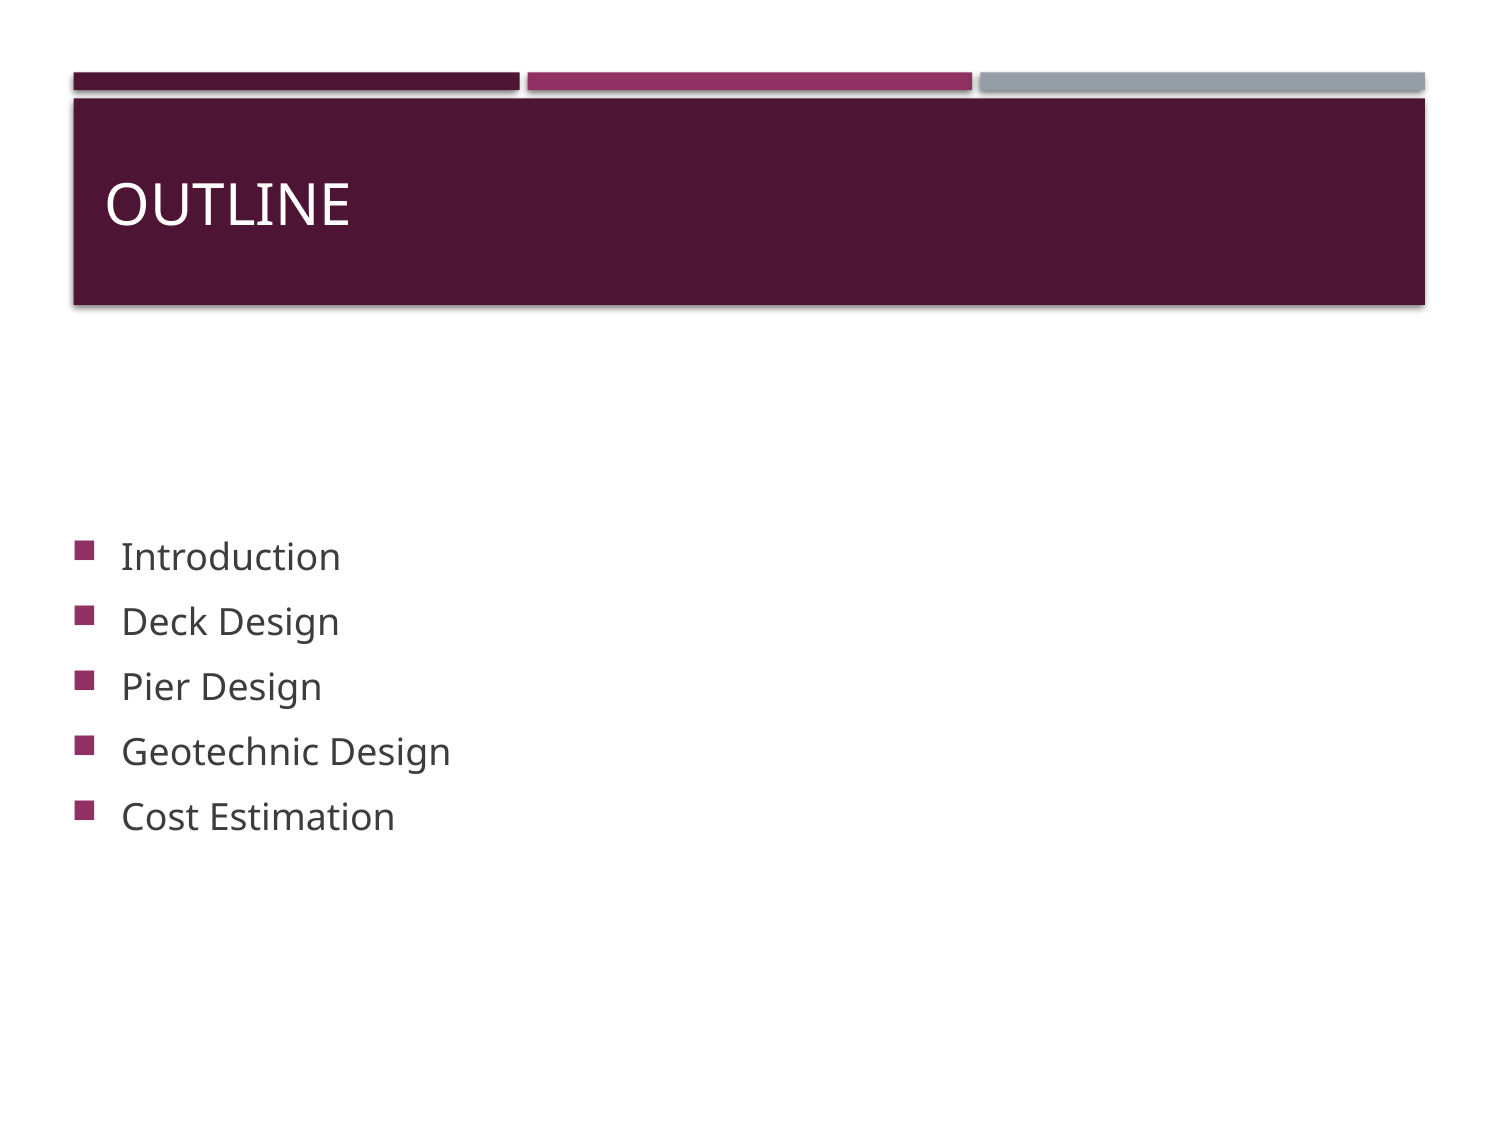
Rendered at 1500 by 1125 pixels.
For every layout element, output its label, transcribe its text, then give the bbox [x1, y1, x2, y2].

title OutlIne [89, 136, 1401, 314]
list Introduction Deck Design Pier Design Geotechnic Design Cost Estimation [55, 314, 1406, 1057]
